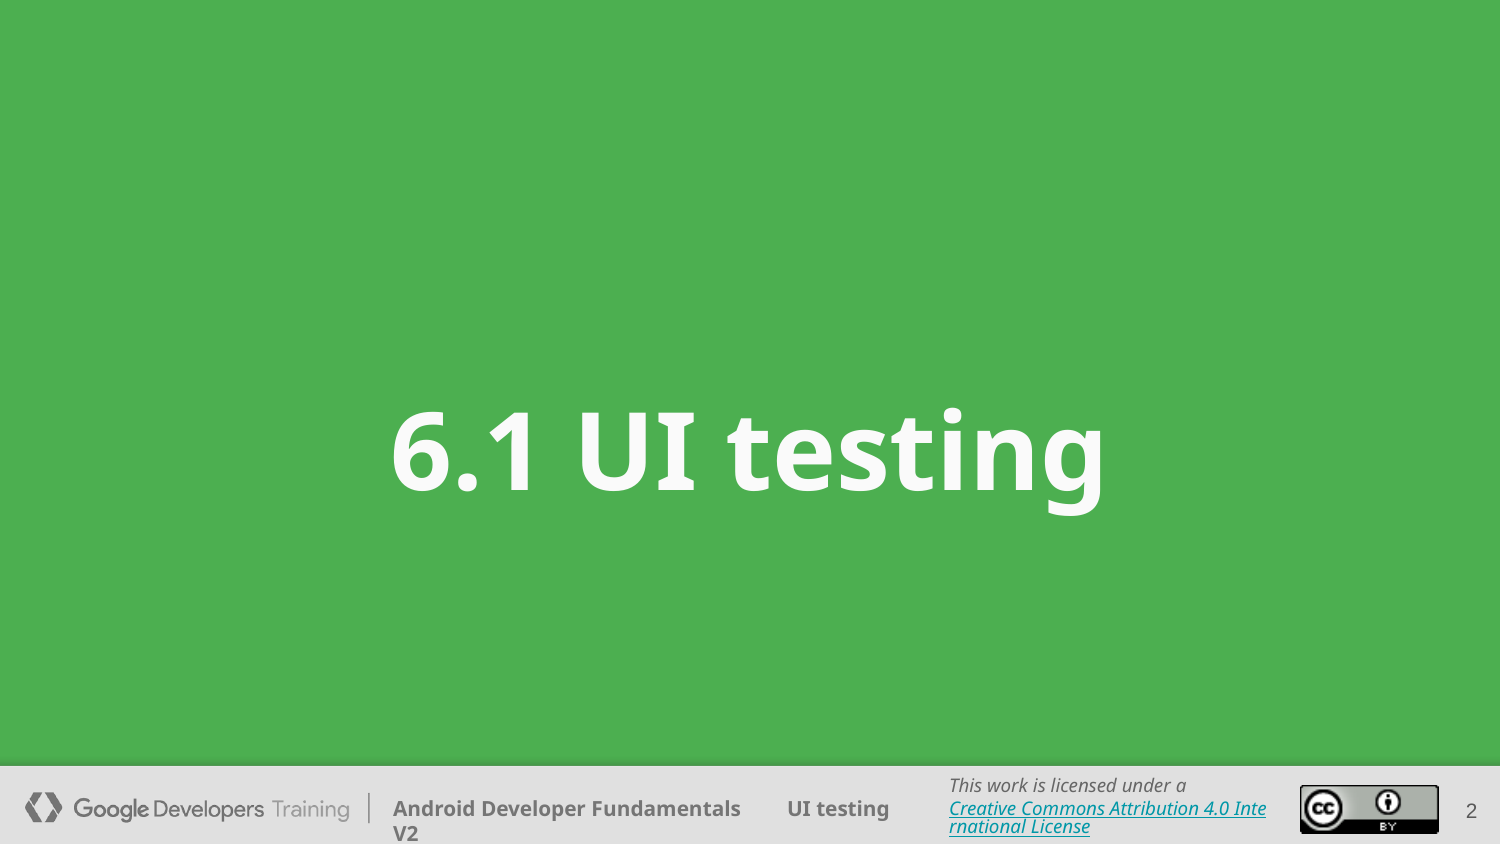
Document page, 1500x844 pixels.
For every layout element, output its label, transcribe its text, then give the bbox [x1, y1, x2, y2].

picture [0, 0, 1500, 844]
slide_number ‹#› [1402, 777, 1493, 842]
title 6.1 UI testing [51, 245, 1449, 527]
